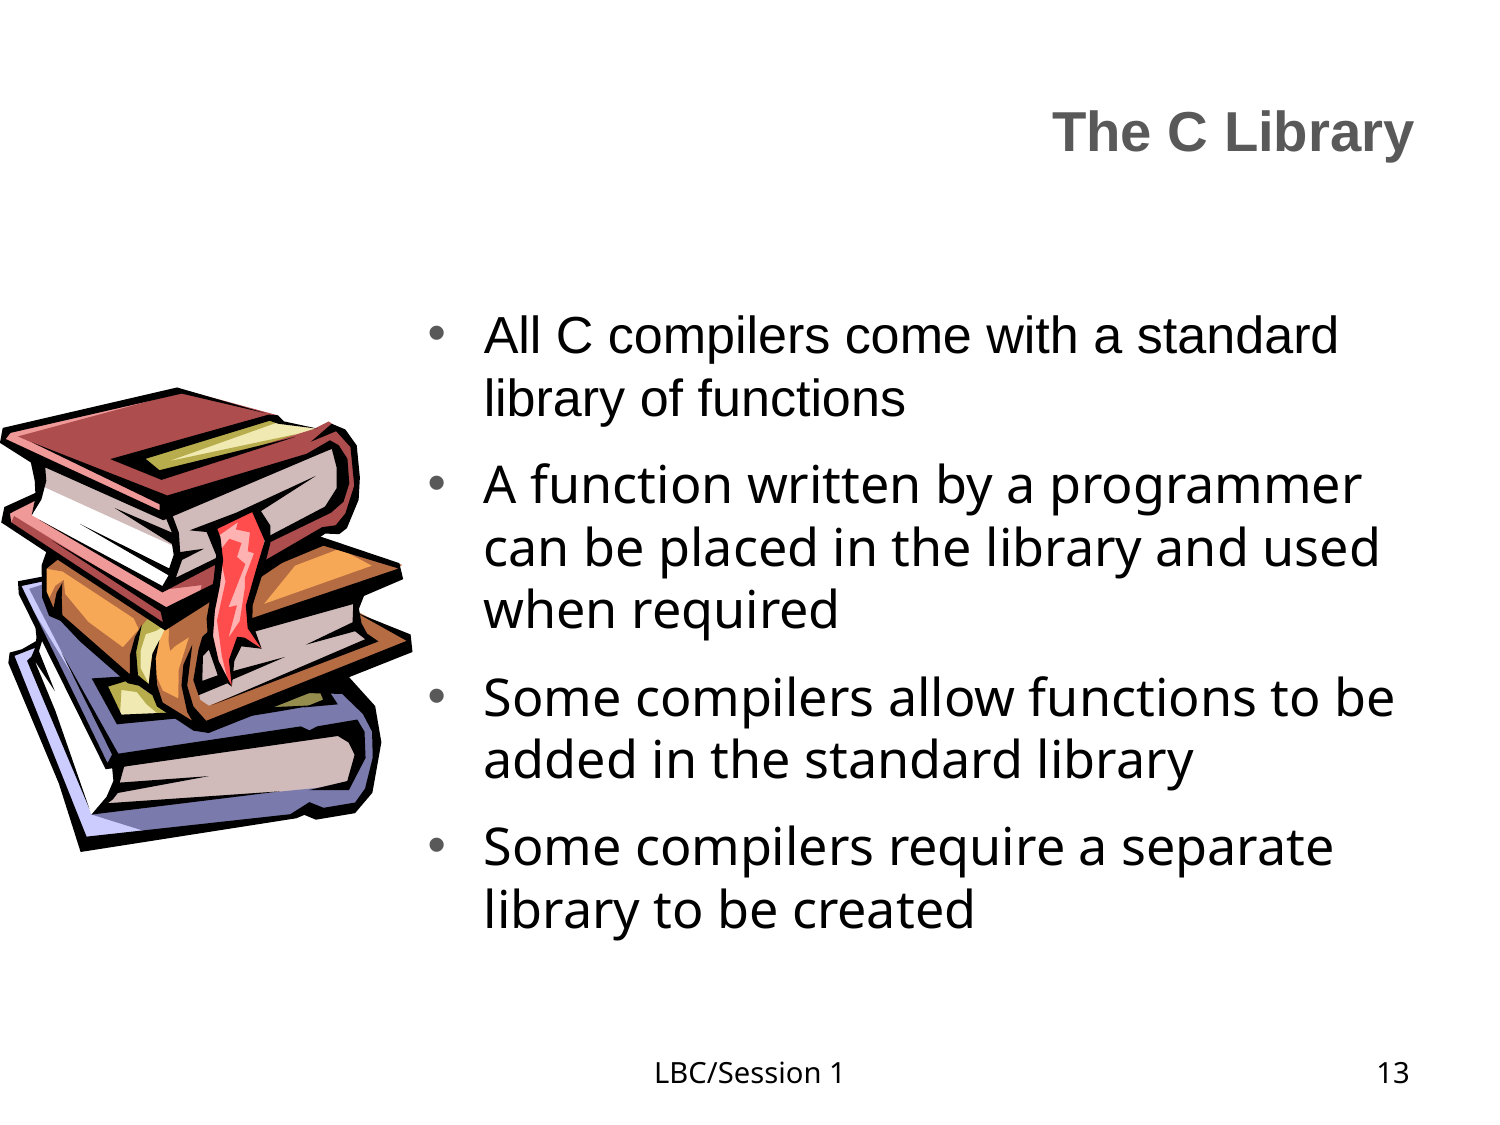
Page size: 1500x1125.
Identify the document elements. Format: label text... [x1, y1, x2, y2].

text_box 13 [1074, 1046, 1425, 1125]
text_box LBC/Session 1 [512, 1046, 988, 1125]
text_box The C Library [1037, 87, 1434, 171]
text_box All C compilers come with a standard library of functions A function written by a programmer can be placed in the library and used when required Some compilers allow functions to be added in the standard library Some compilers require a separate library to be created [412, 294, 1463, 954]
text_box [0, 387, 413, 853]
